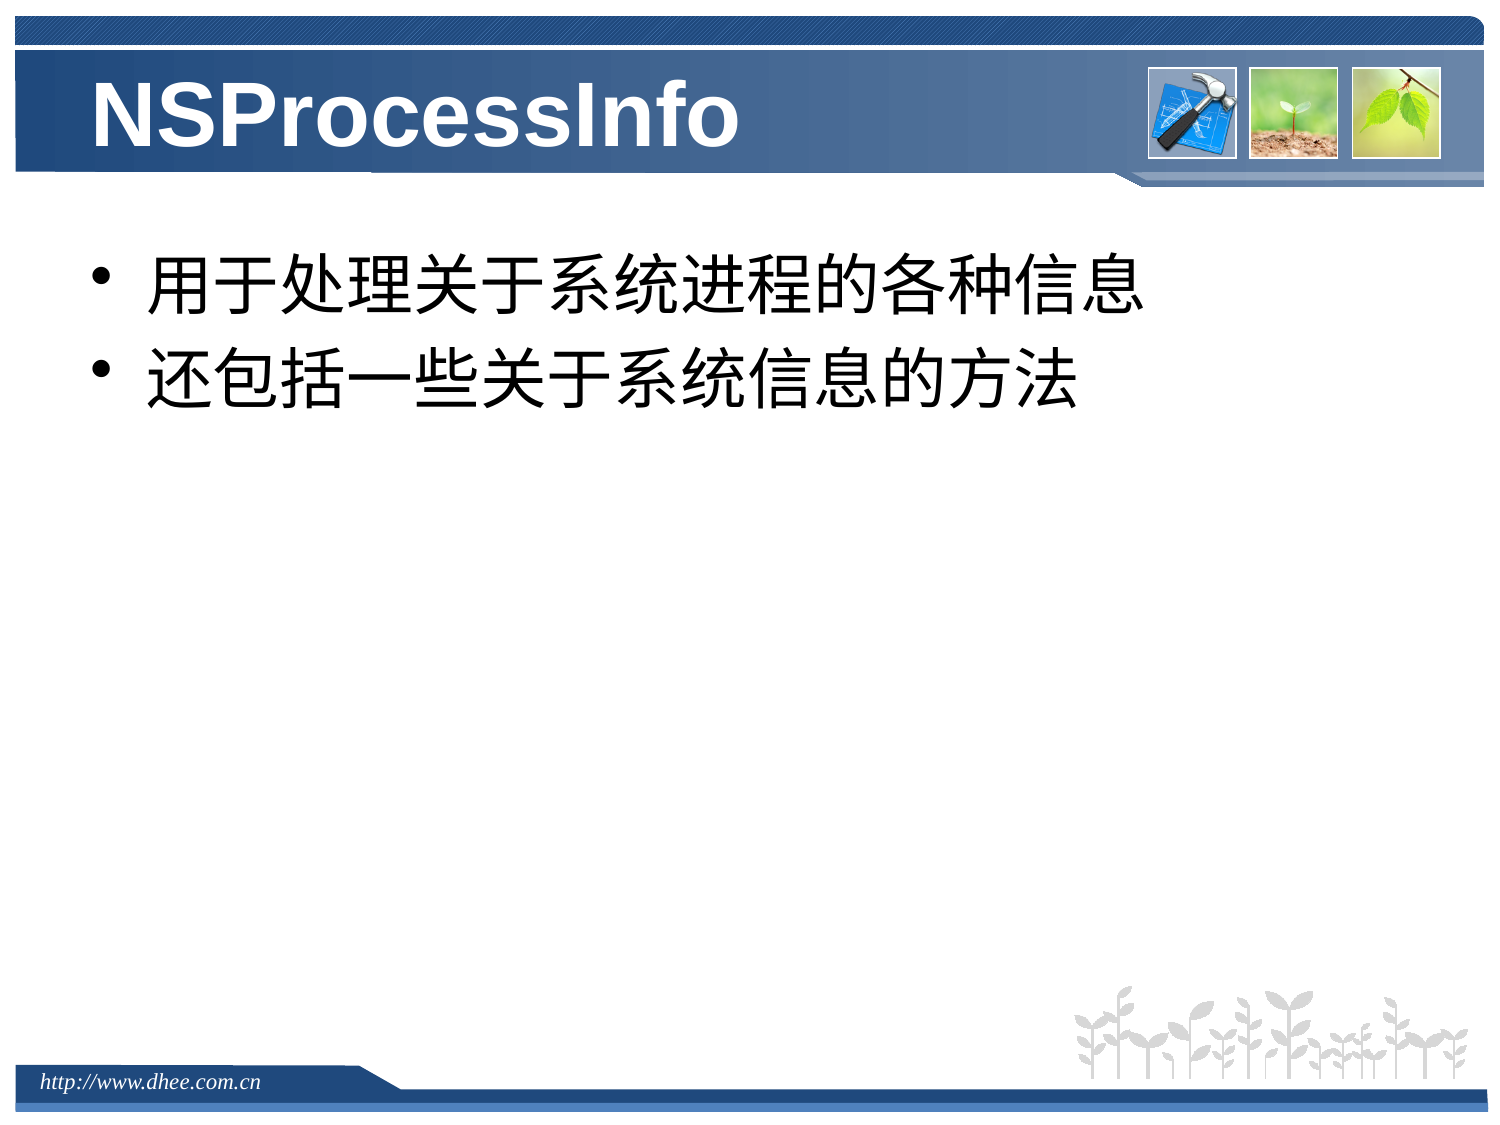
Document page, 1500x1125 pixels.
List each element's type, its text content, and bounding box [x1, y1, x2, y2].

title NSProcessInfo [75, 39, 1138, 182]
picture [1353, 69, 1439, 157]
picture [1150, 69, 1239, 158]
picture [1251, 69, 1337, 157]
list 用于处理关于系统进程的各种信息 还包括一些关于系统信息的方法 [75, 235, 1425, 1013]
